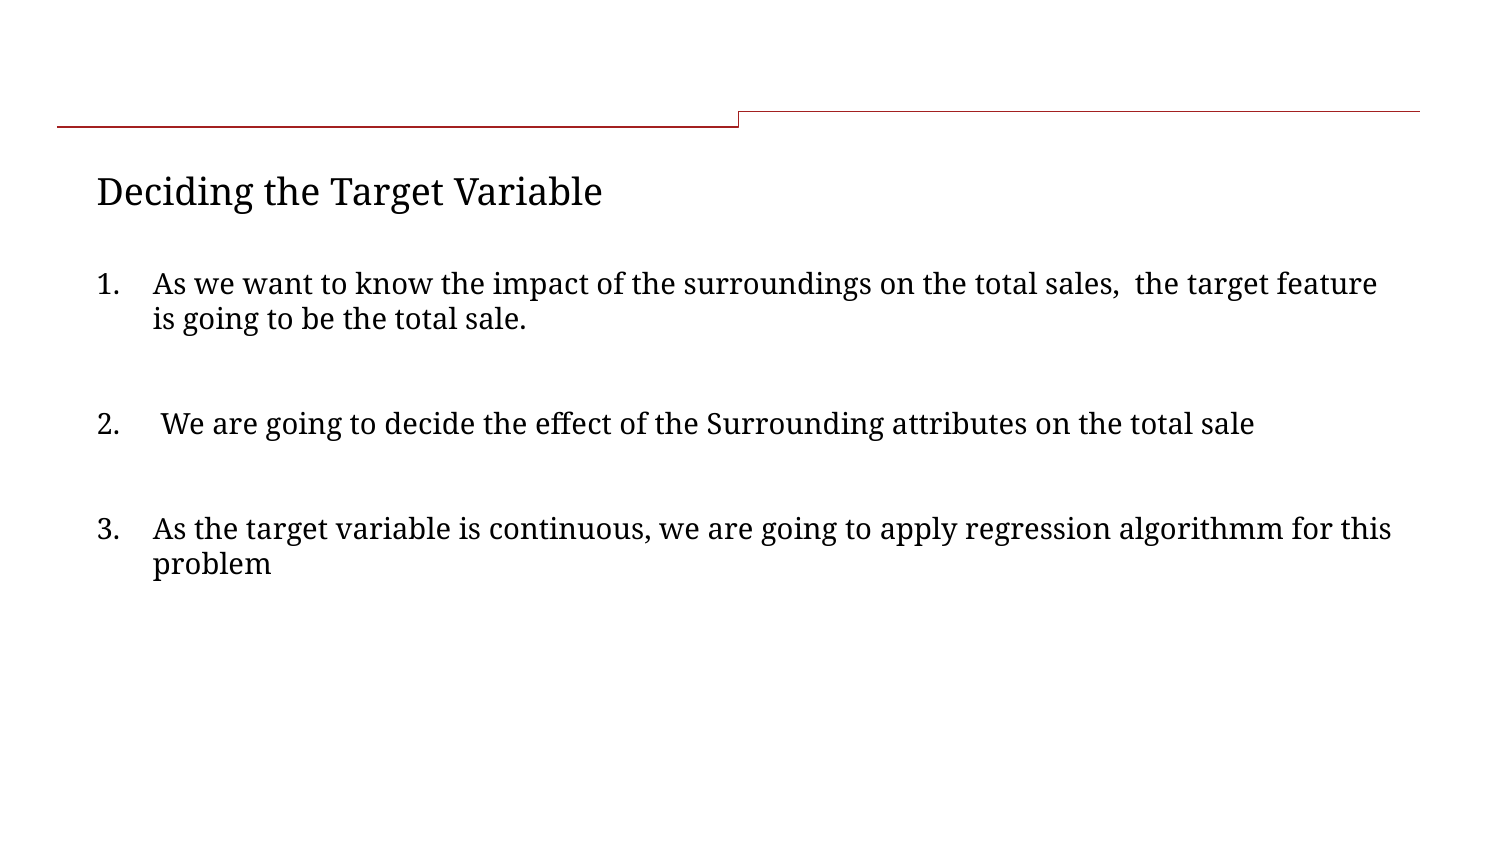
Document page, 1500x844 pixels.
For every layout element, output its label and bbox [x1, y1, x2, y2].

text_box [78, 74, 1422, 804]
